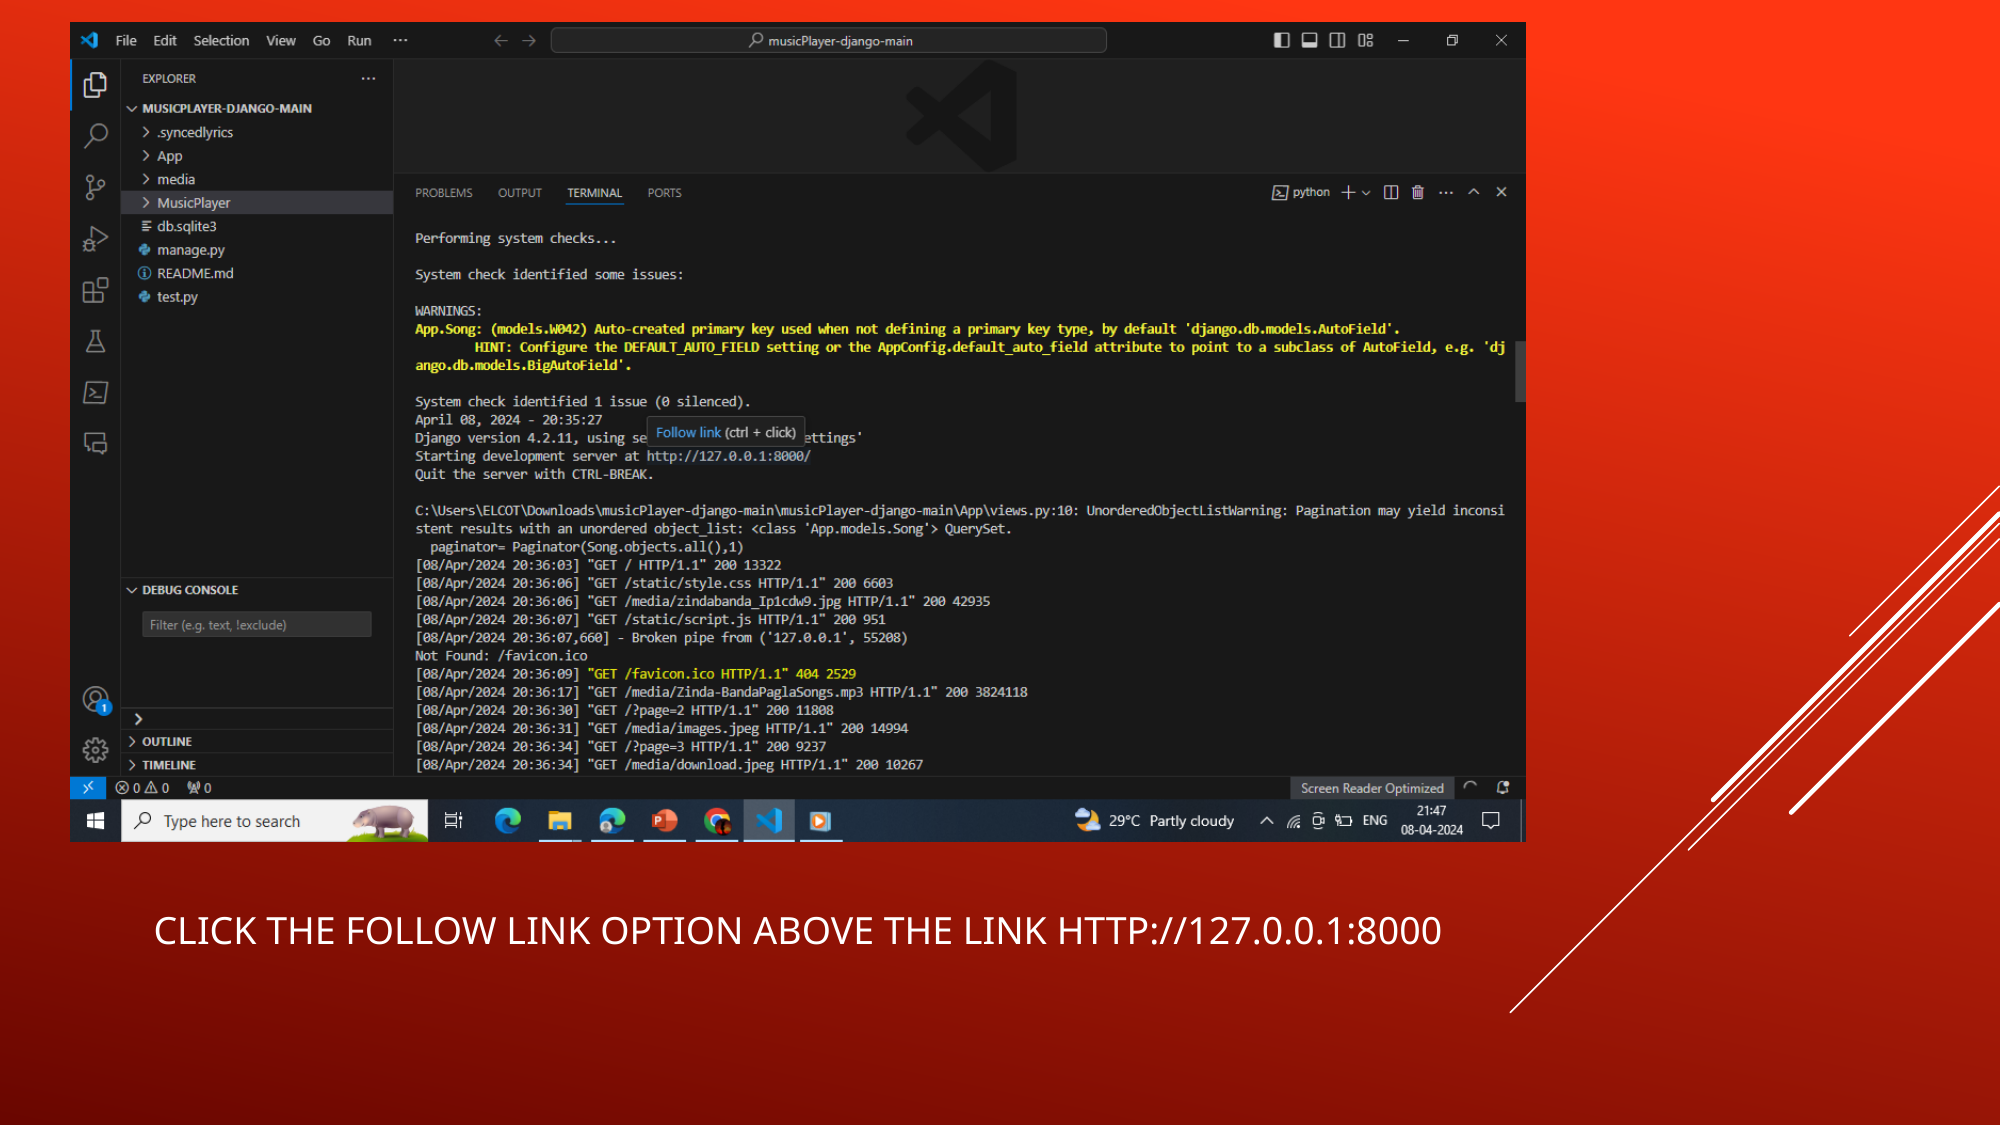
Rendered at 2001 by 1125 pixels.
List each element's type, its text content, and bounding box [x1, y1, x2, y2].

text_box CLICK THE FOLLOW LINK OPTION ABOVE THE LINK HTTP://127.0.0.1:8000 [138, 899, 1458, 960]
picture [70, 22, 1526, 842]
